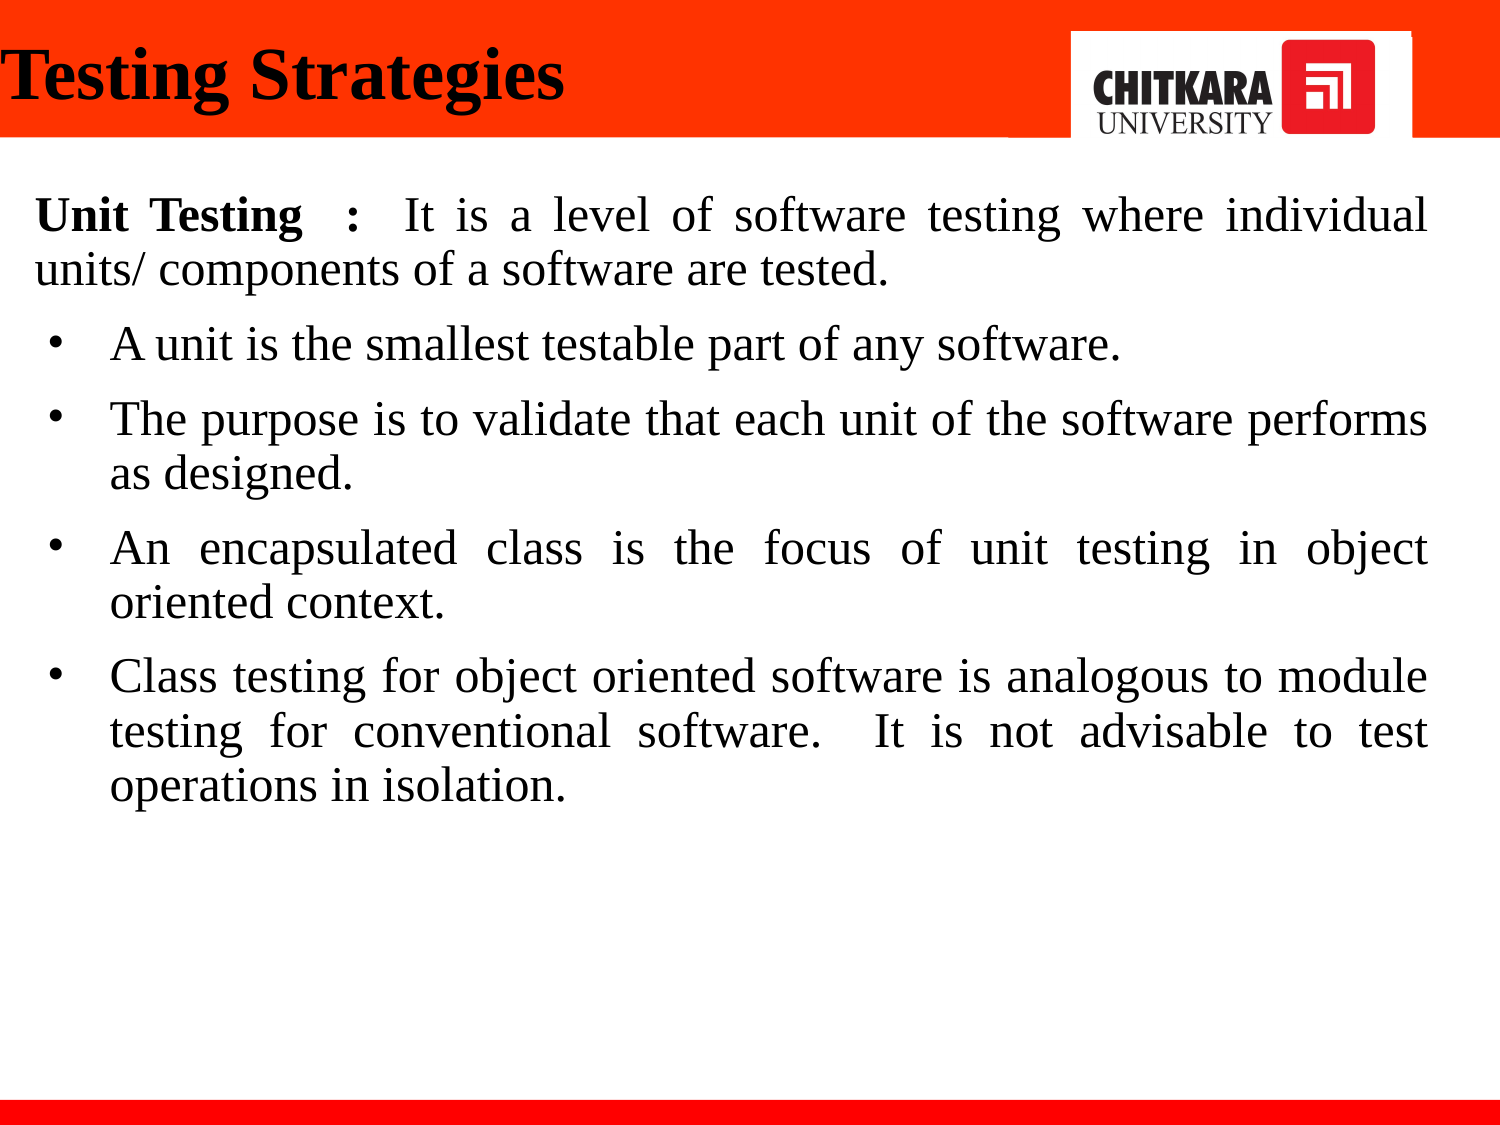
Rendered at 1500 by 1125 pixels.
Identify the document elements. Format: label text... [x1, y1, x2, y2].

picture [1074, 37, 1390, 138]
title Testing Strategies [0, 0, 900, 150]
list Unit Testing : It is a level of software testing where individual units/ components of a software are tested. A unit is the smallest testable part of any software. The purpose is to validate that each unit of the software performs as designed. An encapsulated class is the focus of unit testing in object oriented context. Class testing for object oriented software is analogous to module testing for conventional software. It is not advisable to test operations in isolation. [34, 188, 1430, 989]
